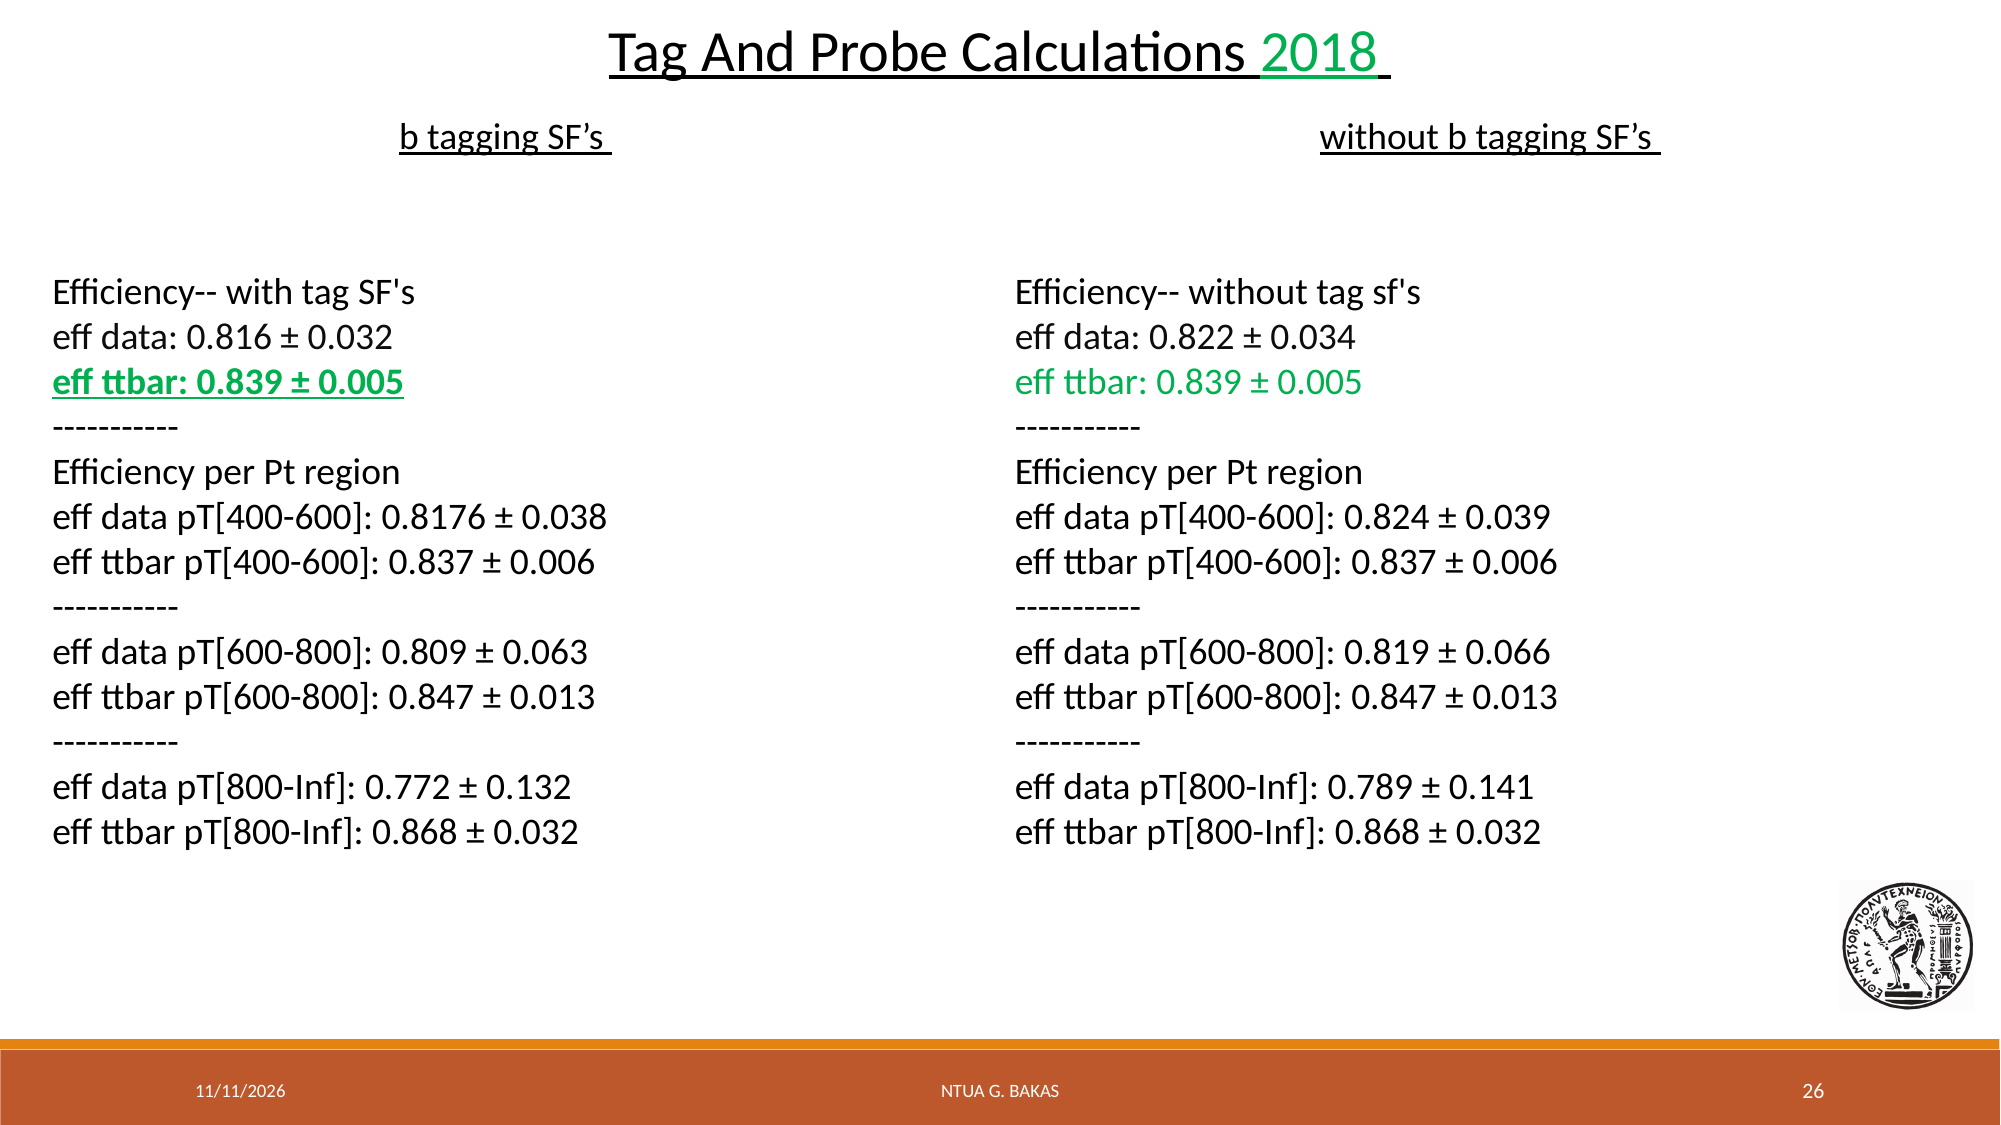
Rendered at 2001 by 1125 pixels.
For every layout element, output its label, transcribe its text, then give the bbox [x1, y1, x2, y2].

text_box Tag And Probe Calculations 2018 [537, 5, 1463, 91]
text_box Efficiency-- without tag sf's eff data: 0.822 ± 0.034 eff ttbar: 0.839 ± 0.005 ----------- Efficiency per Pt region eff data pT[400-600]: 0.824 ± 0.039 eff ttbar pT[400-600]: 0.837 ± 0.006 ----------- eff data pT[600-800]: 0.819 ± 0.066 eff ttbar pT[600-800]: 0.847 ± 0.013 ----------- eff data pT[800-Inf]: 0.789 ± 0.141 eff ttbar pT[800-Inf]: 0.868 ± 0.032 [999, 259, 2000, 860]
text_box b tagging SF’s [384, 104, 628, 165]
footer NTUA G. Bakas [604, 1059, 1396, 1120]
text_box without b tagging SF’s [1304, 104, 1676, 165]
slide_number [180, 1059, 586, 1120]
slide_number 26 [1624, 1059, 1840, 1120]
picture [1839, 880, 1975, 1012]
text_box Efficiency-- with tag SF's eff data: 0.816 ± 0.032 eff ttbar: 0.839 ± 0.005 ----------- Efficiency per Pt region eff data pT[400-600]: 0.8176 ± 0.038 eff ttbar pT[400-600]: 0.837 ± 0.006 ----------- eff data pT[600-800]: 0.809 ± 0.063 eff ttbar pT[600-800]: 0.847 ± 0.013 ----------- eff data pT[800-Inf]: 0.772 ± 0.132 eff ttbar pT[800-Inf]: 0.868 ± 0.032 [37, 259, 999, 860]
